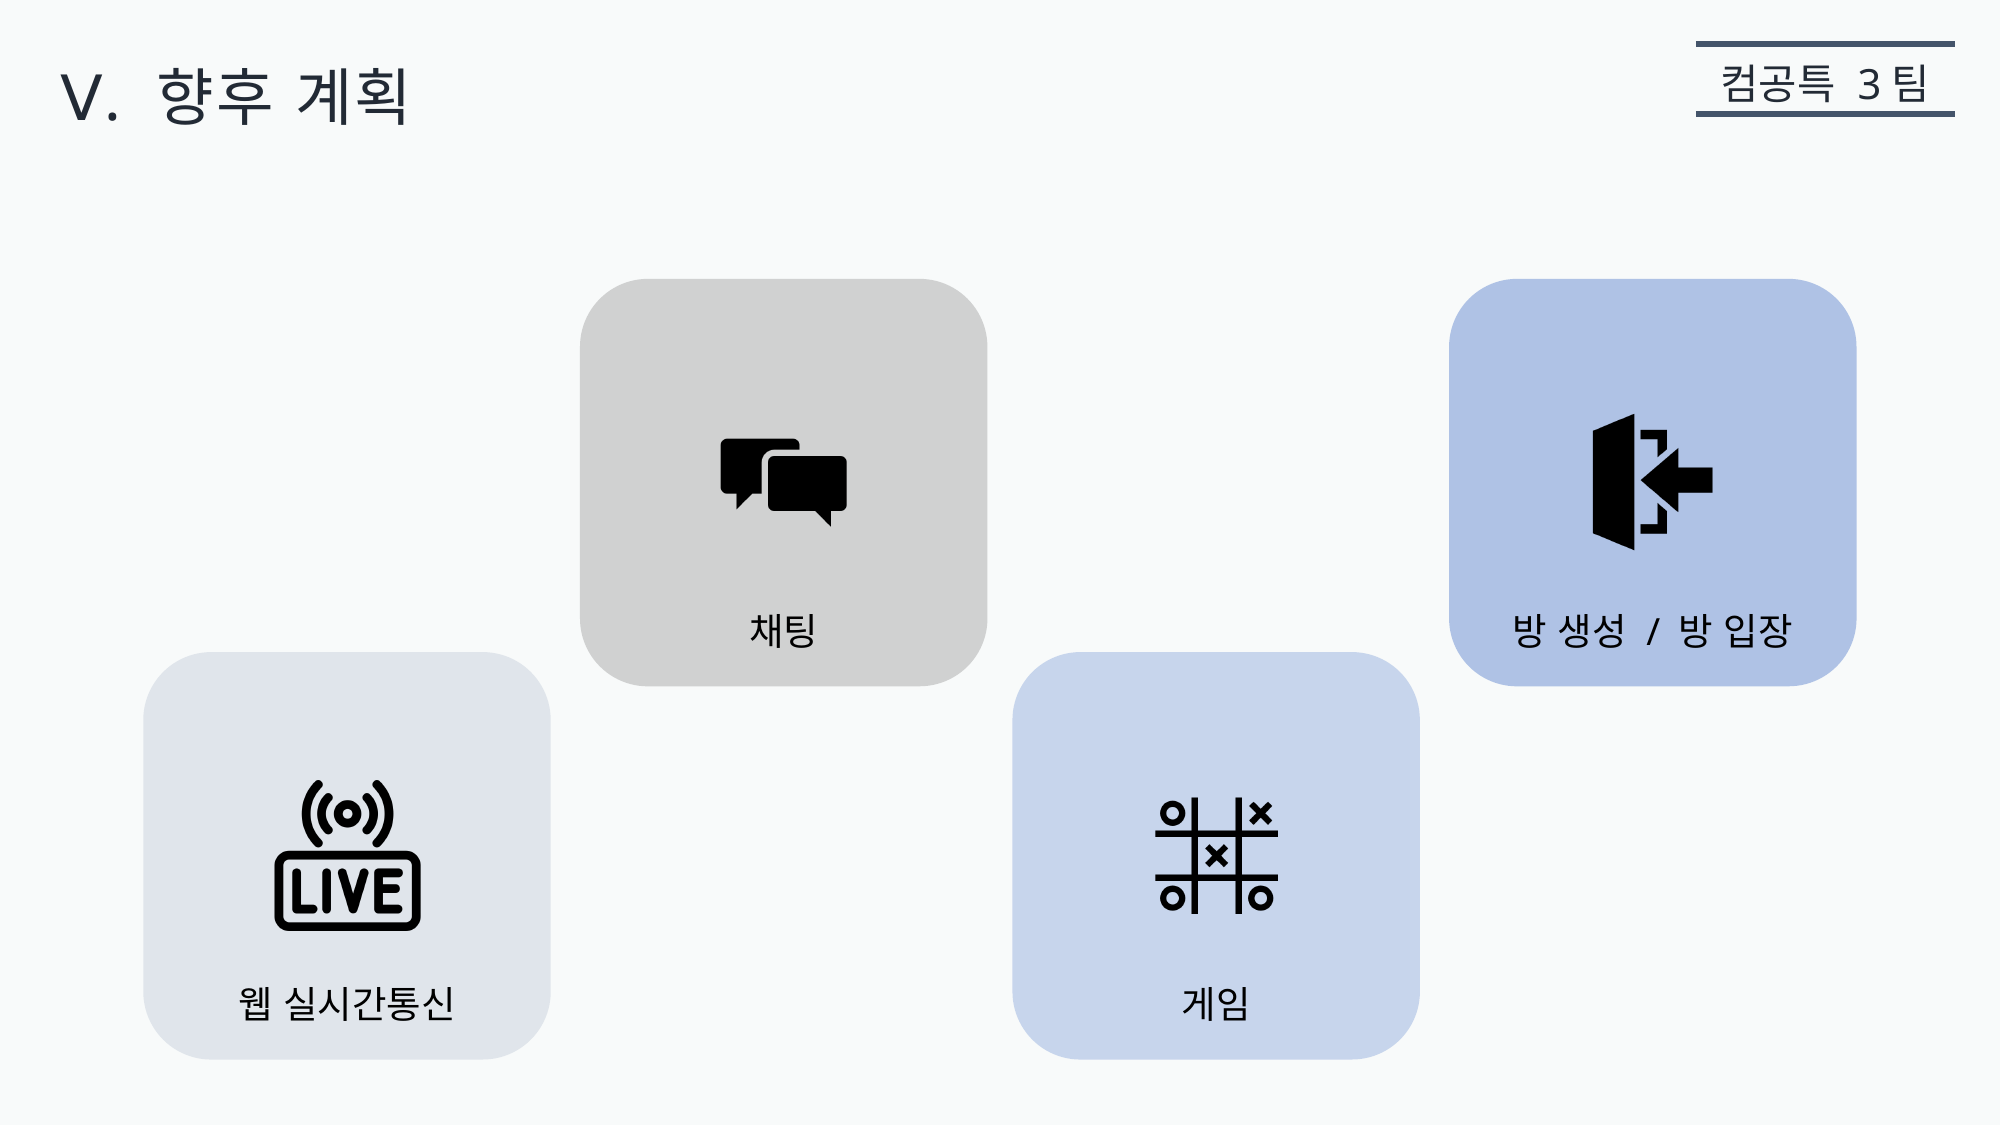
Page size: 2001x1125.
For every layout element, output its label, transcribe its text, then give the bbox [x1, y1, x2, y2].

text_box 방 생성 / 방 입장 [1498, 600, 1808, 661]
picture [708, 407, 859, 558]
text_box 웹 실시간통신 [223, 973, 471, 1034]
picture [271, 780, 423, 931]
text_box Ⅴ. 향후 계획 [45, 50, 619, 141]
text_box [578, 277, 989, 688]
picture [1577, 407, 1728, 558]
text_box 채팅 [734, 600, 834, 661]
picture [1141, 780, 1292, 931]
text_box 게임 [1166, 973, 1266, 1034]
text_box 컴공특 3팀 [1695, 50, 1955, 114]
text_box [1011, 651, 1421, 1061]
text_box [142, 651, 552, 1061]
text_box [1448, 277, 1858, 688]
